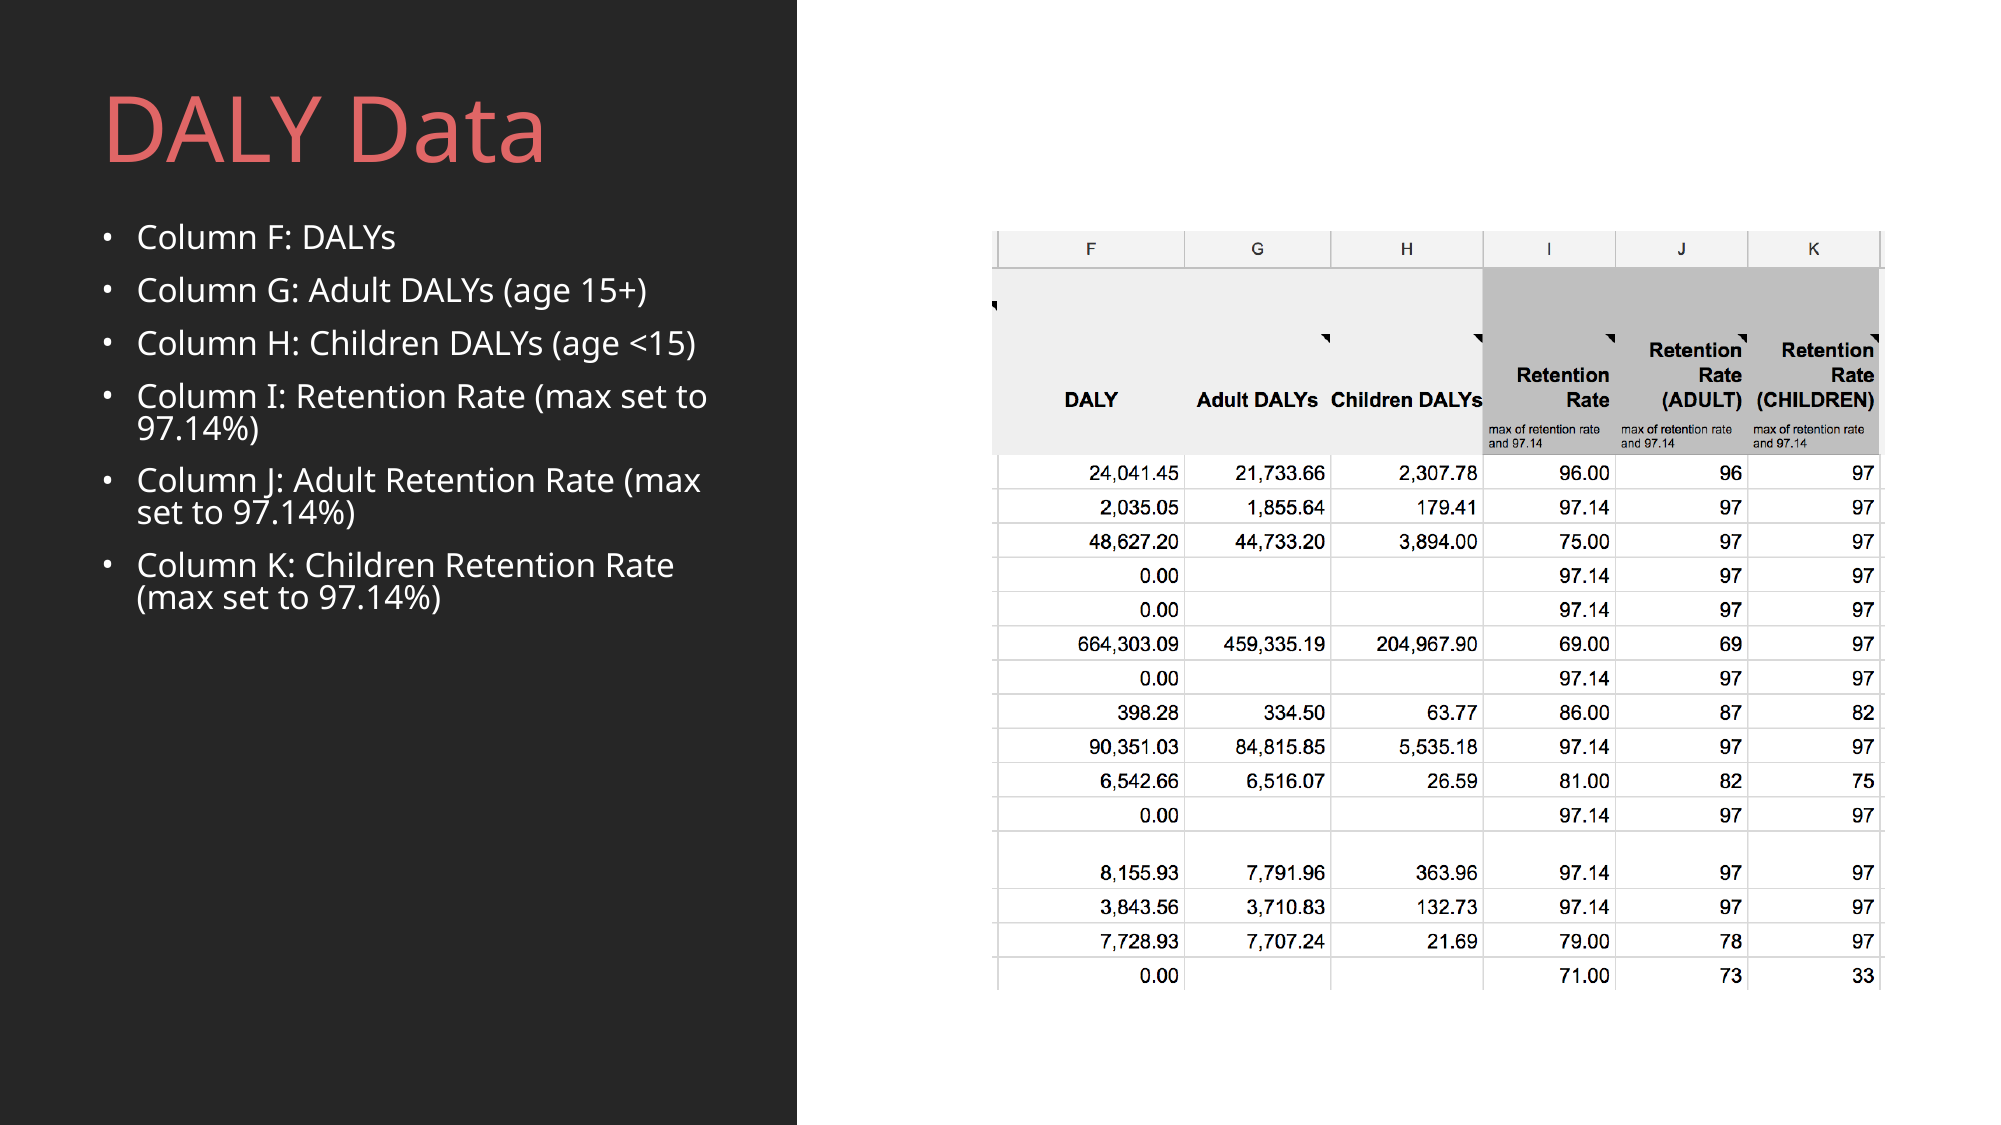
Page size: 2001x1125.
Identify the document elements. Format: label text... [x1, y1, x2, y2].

text_box [0, 0, 797, 1125]
picture [992, 230, 1886, 990]
title DALY Data [86, 24, 1497, 242]
list Column F: DALYs Column G: Adult DALYs (age 15+) Column H: Children DALYs (age <15) Column I: Retention Rate (max set to 97.14%) Column J: Adult Retention Rate (max set to 97.14%) Column K: Children Retention Rate (max set to 97.14%) [84, 216, 748, 943]
